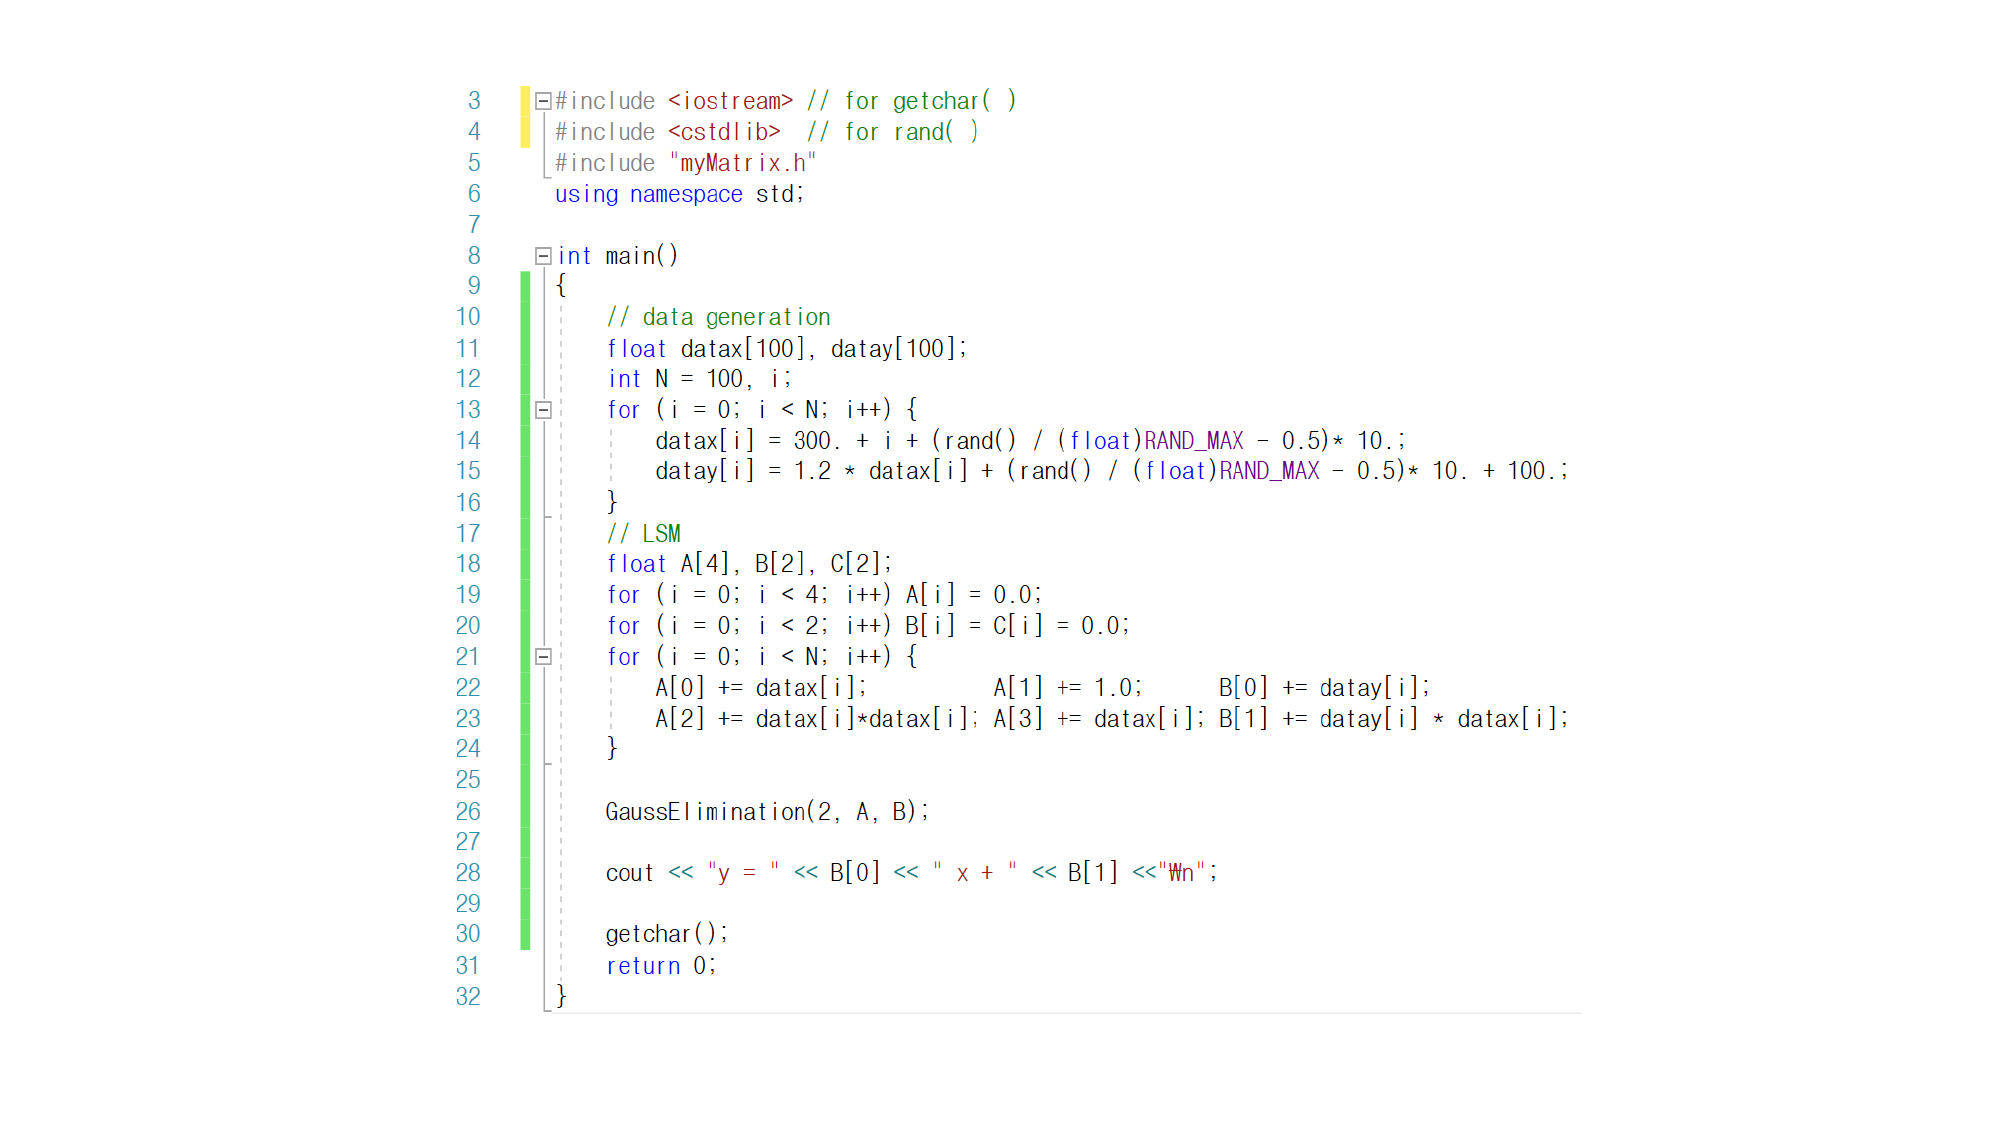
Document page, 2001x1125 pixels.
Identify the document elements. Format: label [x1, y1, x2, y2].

picture [457, 86, 1581, 1014]
